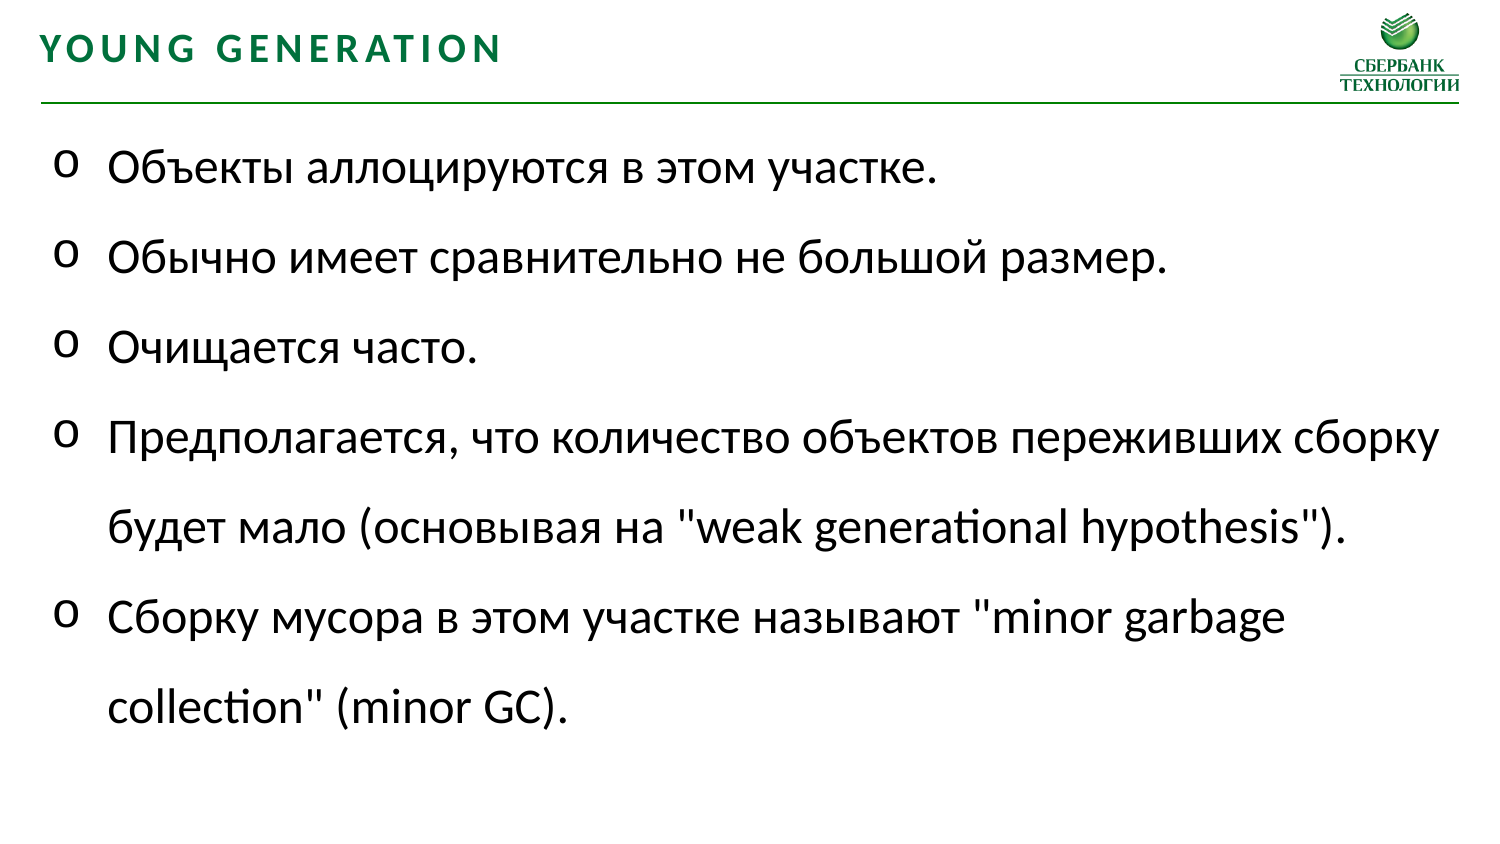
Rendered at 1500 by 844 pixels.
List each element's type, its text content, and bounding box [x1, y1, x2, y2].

picture [1340, 13, 1459, 91]
text_box Объекты аллоцируются в этом участке. Обычно имеет сравнительно не большой размер. Очищается часто. Предполагается, что количество объектов переживших сборку будет мало (основывая на "weak generational hypothesis"). Сборку мусора в этом участке называют "minor garbage collection" (minor GC). [36, 126, 1459, 742]
list Young generation [39, 13, 1115, 72]
